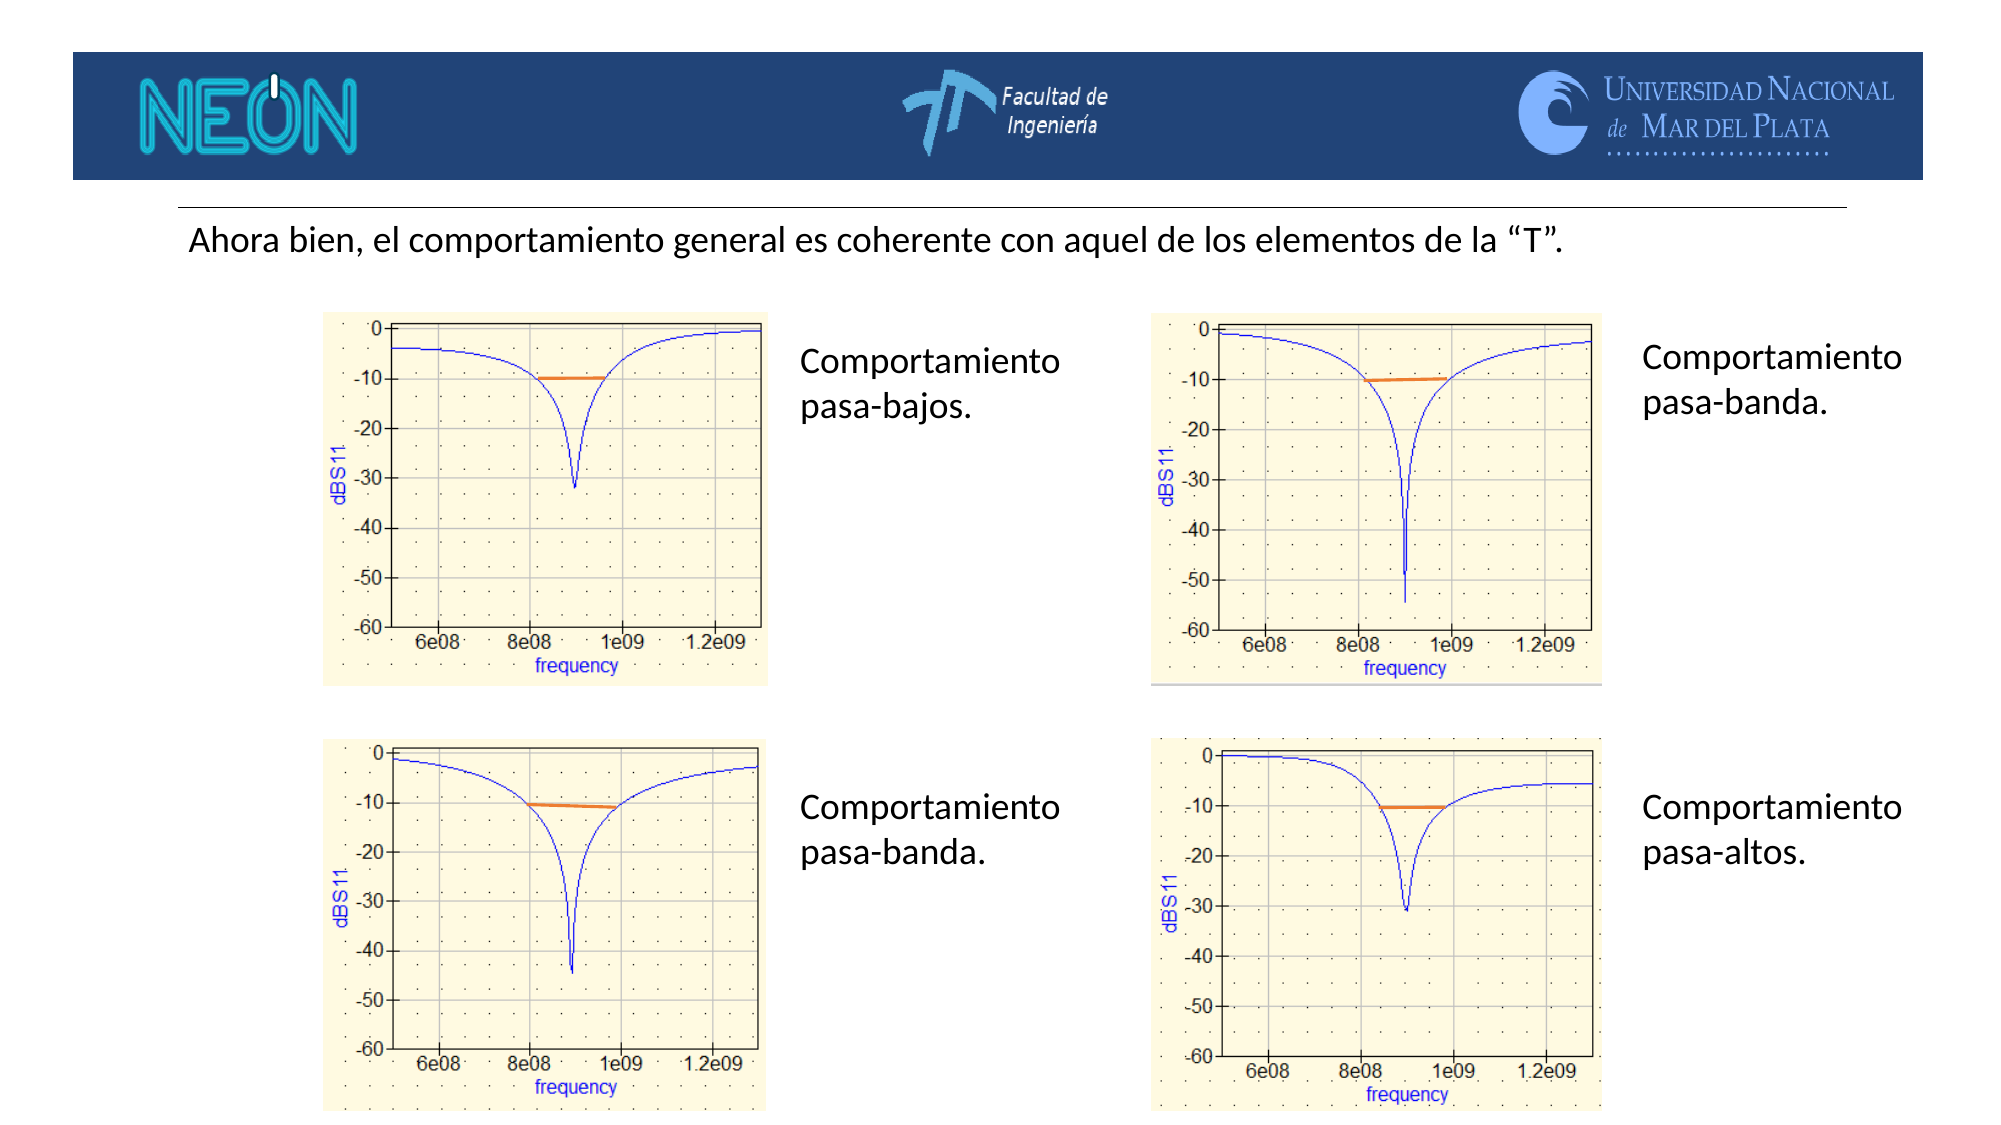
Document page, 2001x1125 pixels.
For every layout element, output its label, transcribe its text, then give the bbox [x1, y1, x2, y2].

picture [1151, 313, 1602, 687]
picture [1151, 738, 1602, 1111]
text_box Comportamiento pasa-banda. [1627, 324, 1923, 430]
picture [323, 312, 768, 687]
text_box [73, 52, 1923, 180]
text_box Comportamiento pasa-bajos. [785, 328, 1080, 433]
text_box Ahora bien, el comportamiento general es coherente con aquel de los elementos de la “T”. [173, 207, 1843, 267]
text_box Comportamiento pasa-altos. [1627, 774, 1923, 880]
text_box Comportamiento pasa-banda. [785, 774, 1080, 880]
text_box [526, 804, 617, 808]
picture [323, 739, 766, 1111]
